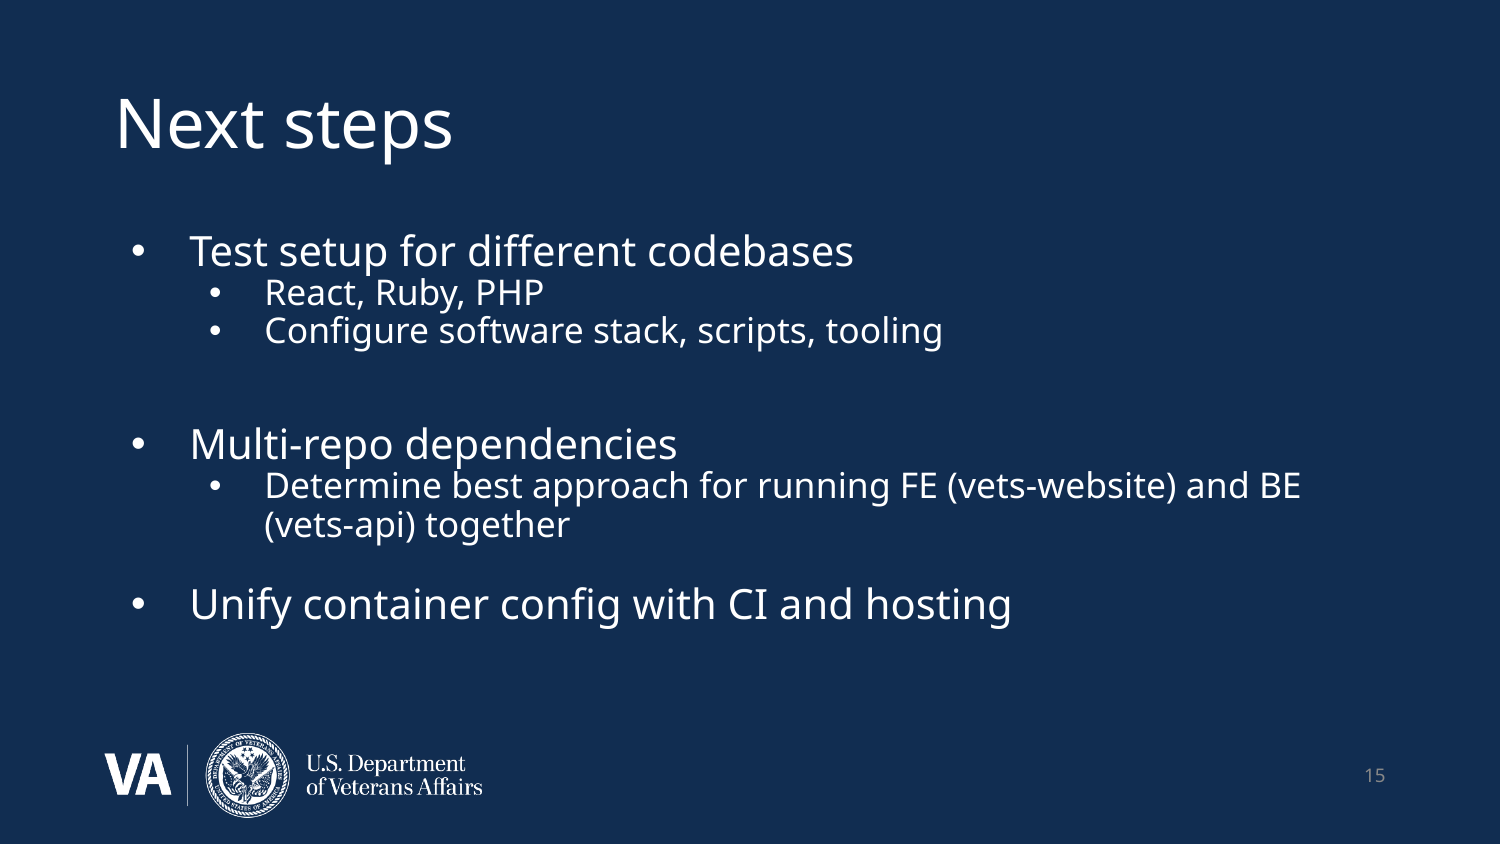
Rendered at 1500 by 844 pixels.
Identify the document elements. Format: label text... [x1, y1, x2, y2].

title Next steps [103, 44, 1397, 208]
picture [99, 726, 485, 822]
slide_number ‹#› [1059, 753, 1397, 799]
list Test setup for different codebases React, Ruby, PHP Configure software stack, scripts, tooling Multi-repo dependencies Determine best approach for running FE (vets-website) and BE (vets-api) together Unify container config with CI and hosting [103, 224, 1397, 708]
